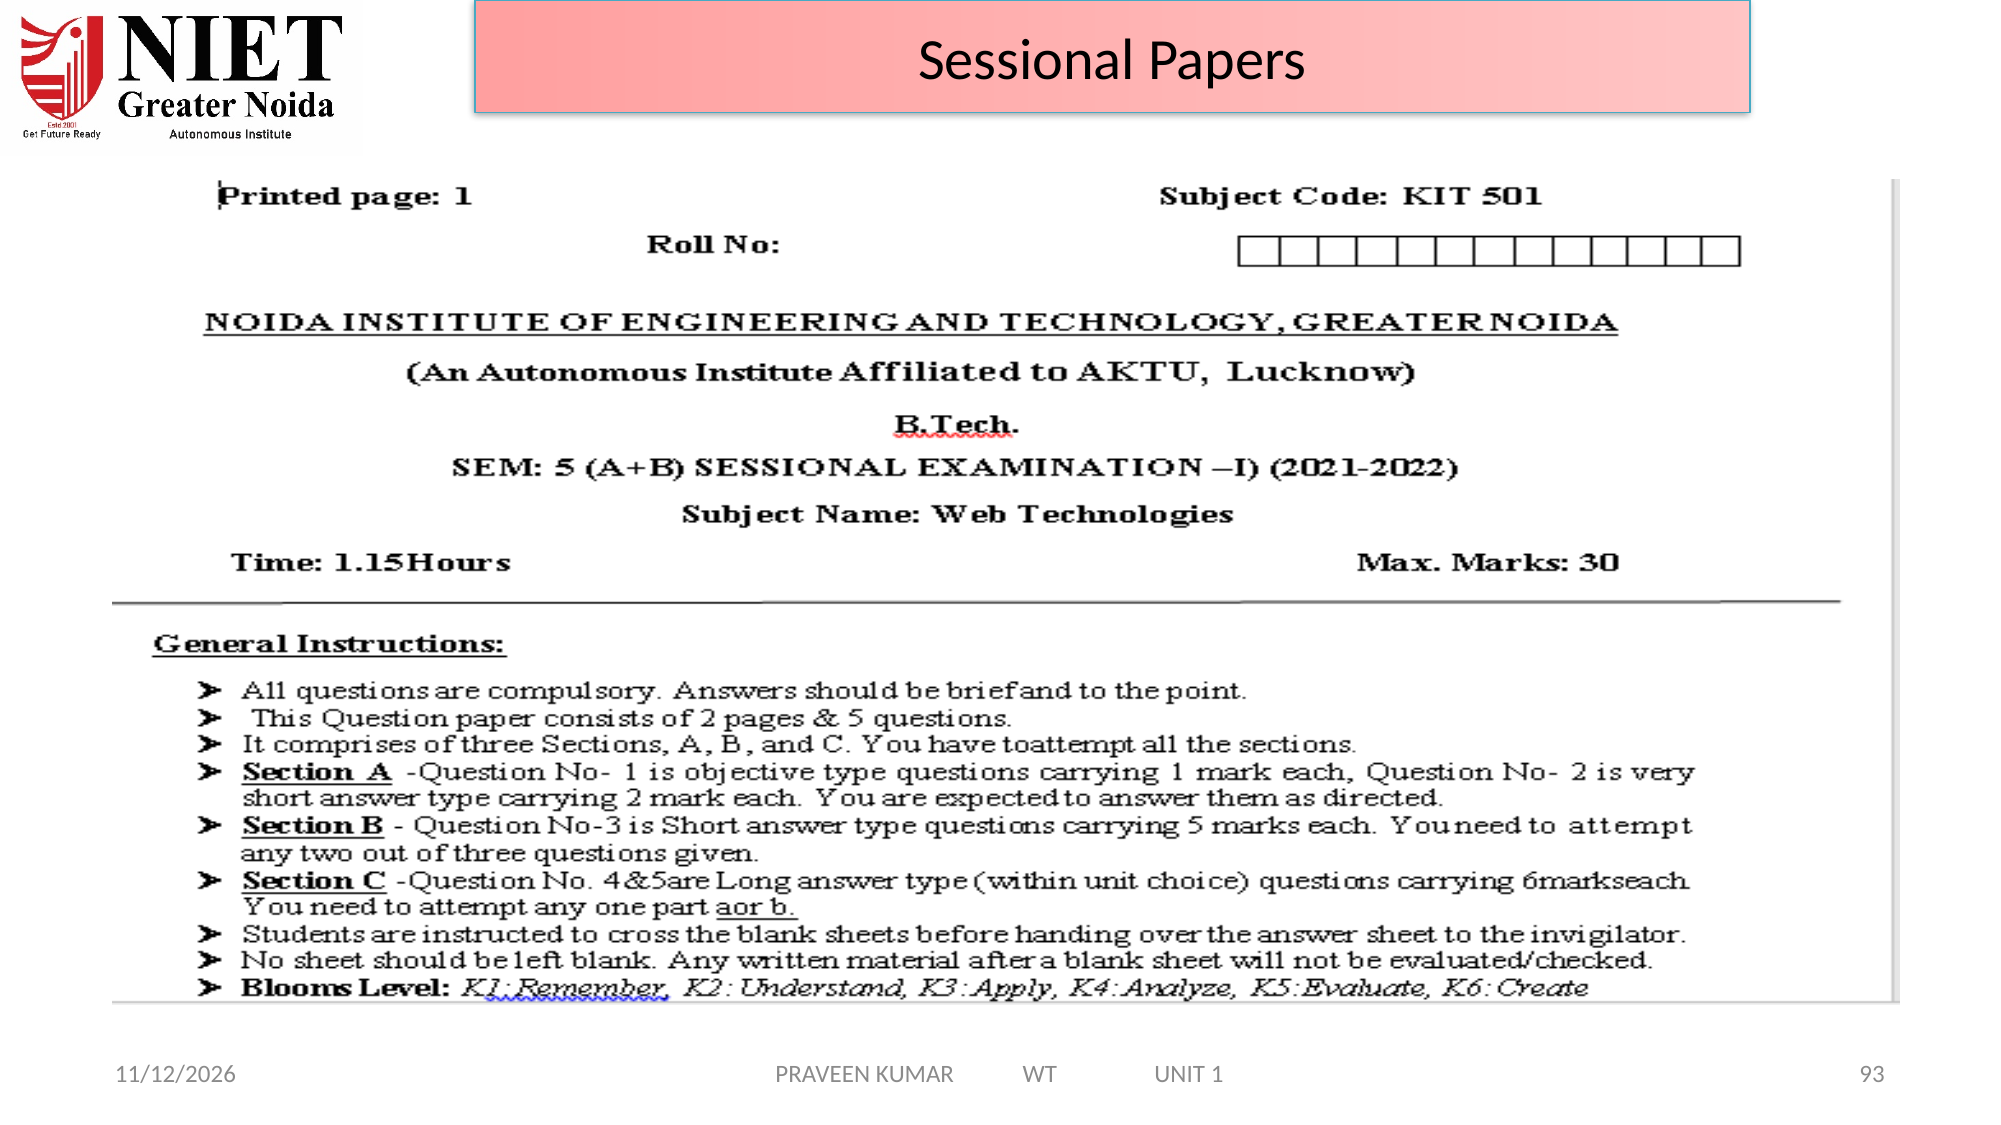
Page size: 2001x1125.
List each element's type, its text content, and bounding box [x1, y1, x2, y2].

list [112, 179, 1901, 1006]
footer PRAVEEN KUMAR WT UNIT 1 [683, 1042, 1317, 1103]
picture [0, 0, 363, 156]
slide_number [99, 1042, 567, 1103]
slide_number 93 [1433, 1042, 1900, 1103]
text_box Sessional Papers [474, 0, 1751, 113]
